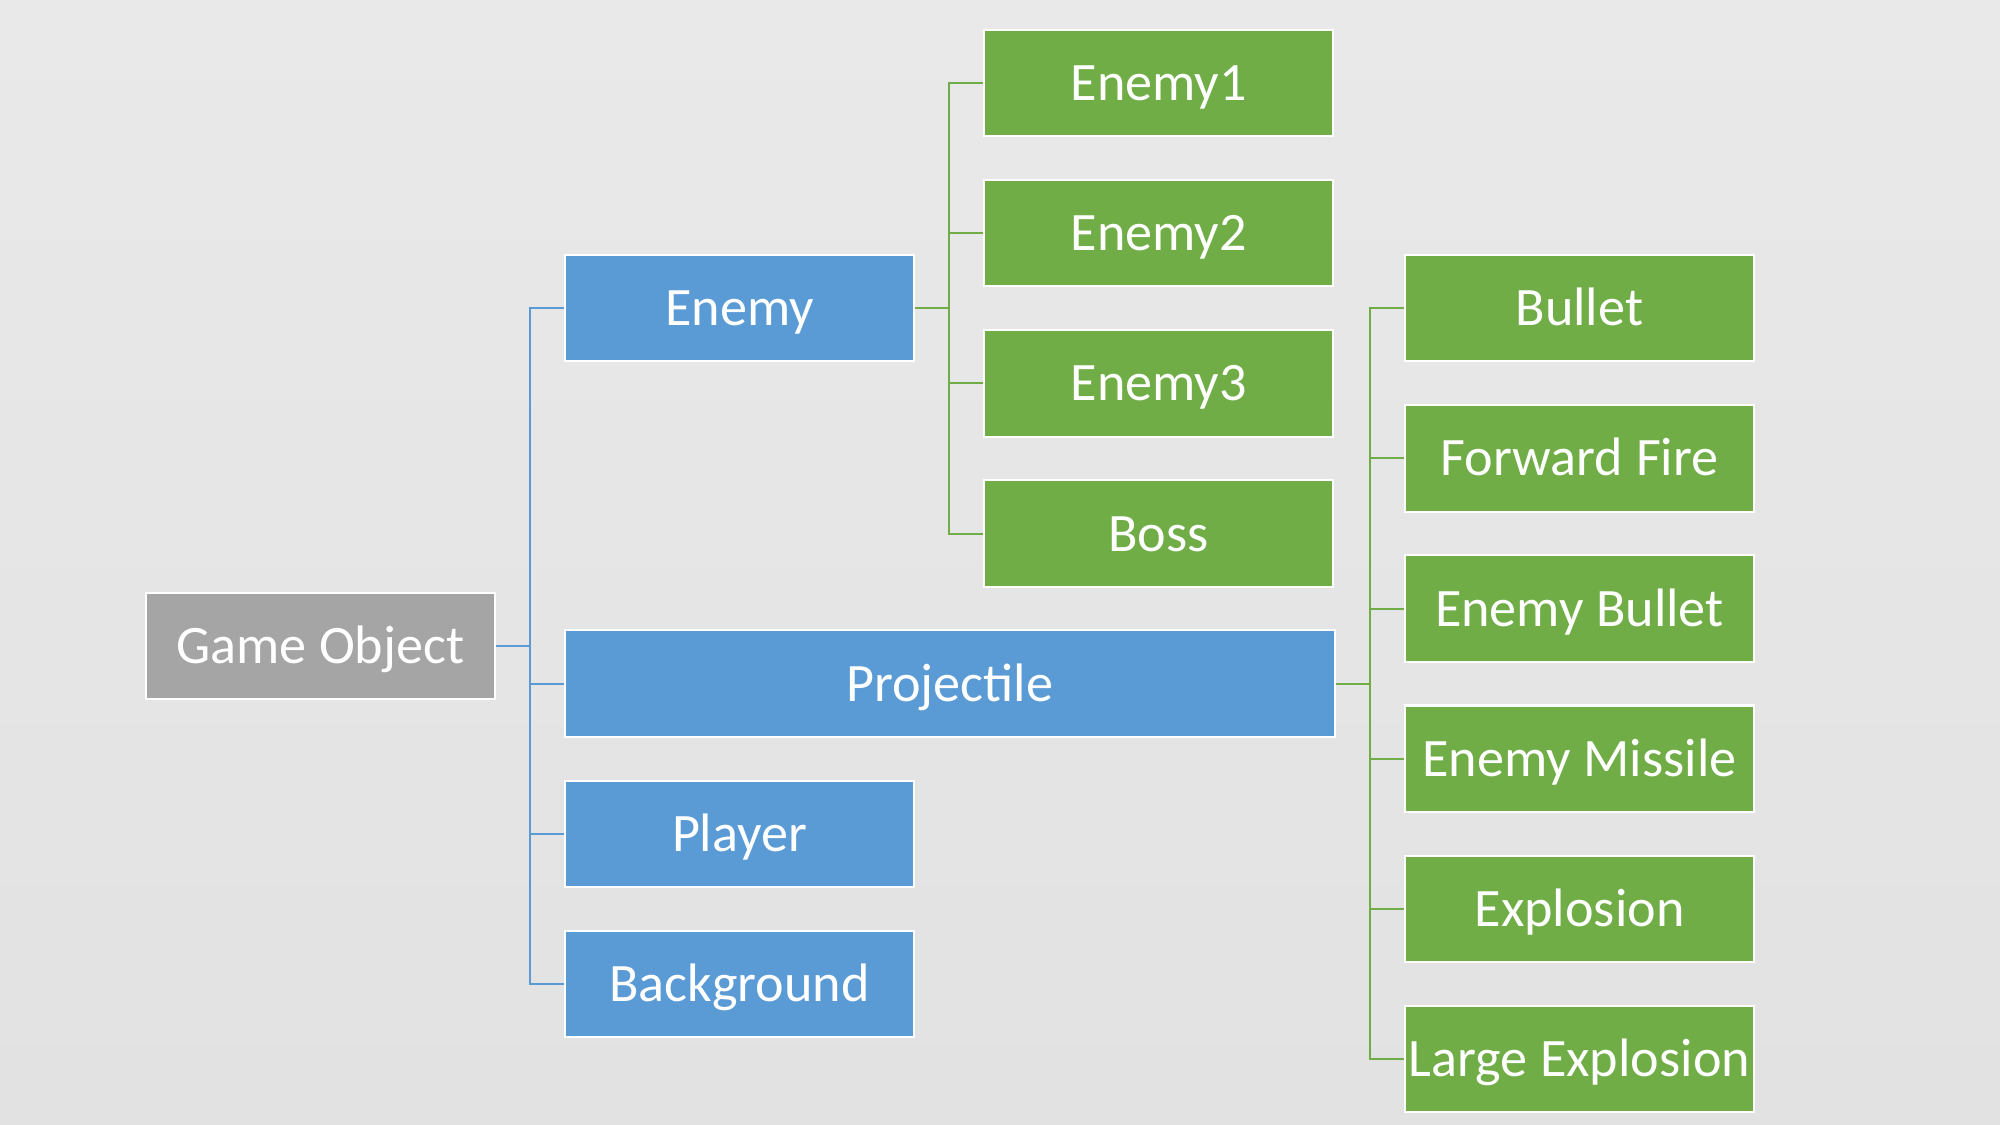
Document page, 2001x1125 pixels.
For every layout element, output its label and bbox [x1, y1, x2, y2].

text_box [22, 29, 1878, 1113]
